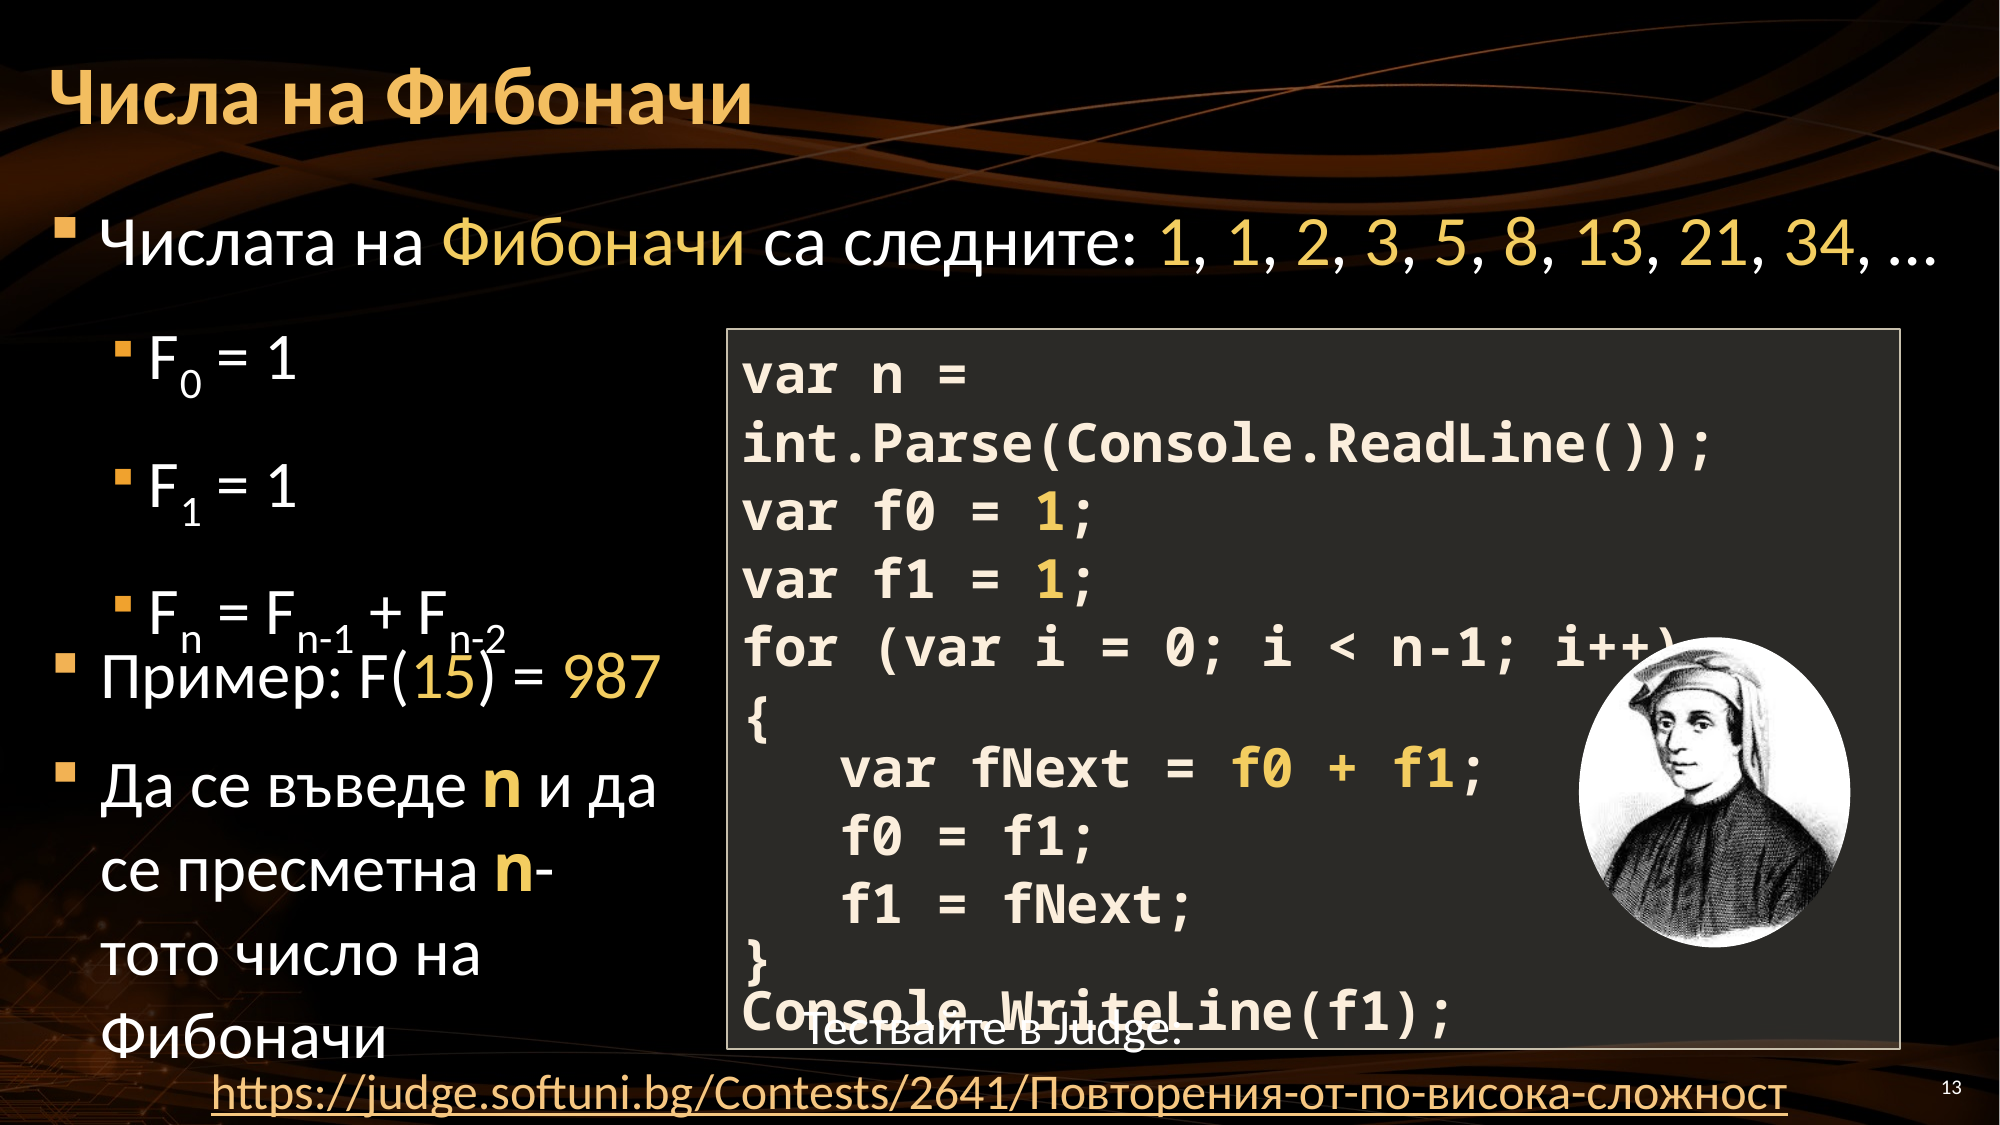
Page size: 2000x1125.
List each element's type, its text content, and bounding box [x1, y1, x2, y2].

list Числата на Фибоначи са следните: 1, 1, 2, 3, 5, 8, 13, 21, 34, … F0 = 1 F1 = 1 Fn = Fn-1 + Fn-2 [31, 189, 1968, 1103]
picture [0, 0, 2000, 1125]
text_box Тествайте в Judge: https://judge.softuni.bg/Contests/2641/Повторения-от-по-висока-сложност [189, 983, 1809, 1125]
text_box var n = int.Parse(Console.ReadLine()); var f0 = 1; var f1 = 1; for (var i = 0; i < n-1; i++) { var fNext = f0 + f1; f0 = f1; f1 = fNext; } Console.WriteLine(f1); [727, 329, 1900, 1049]
title Числа на Фибоначи [30, 6, 1968, 189]
slide_number 13 [1897, 1070, 1968, 1103]
text_box Пример: F(15) = 987 Да се въведе n и да се пресметна n-тото число на Фибоначи [35, 620, 688, 1080]
picture [1578, 637, 1851, 948]
